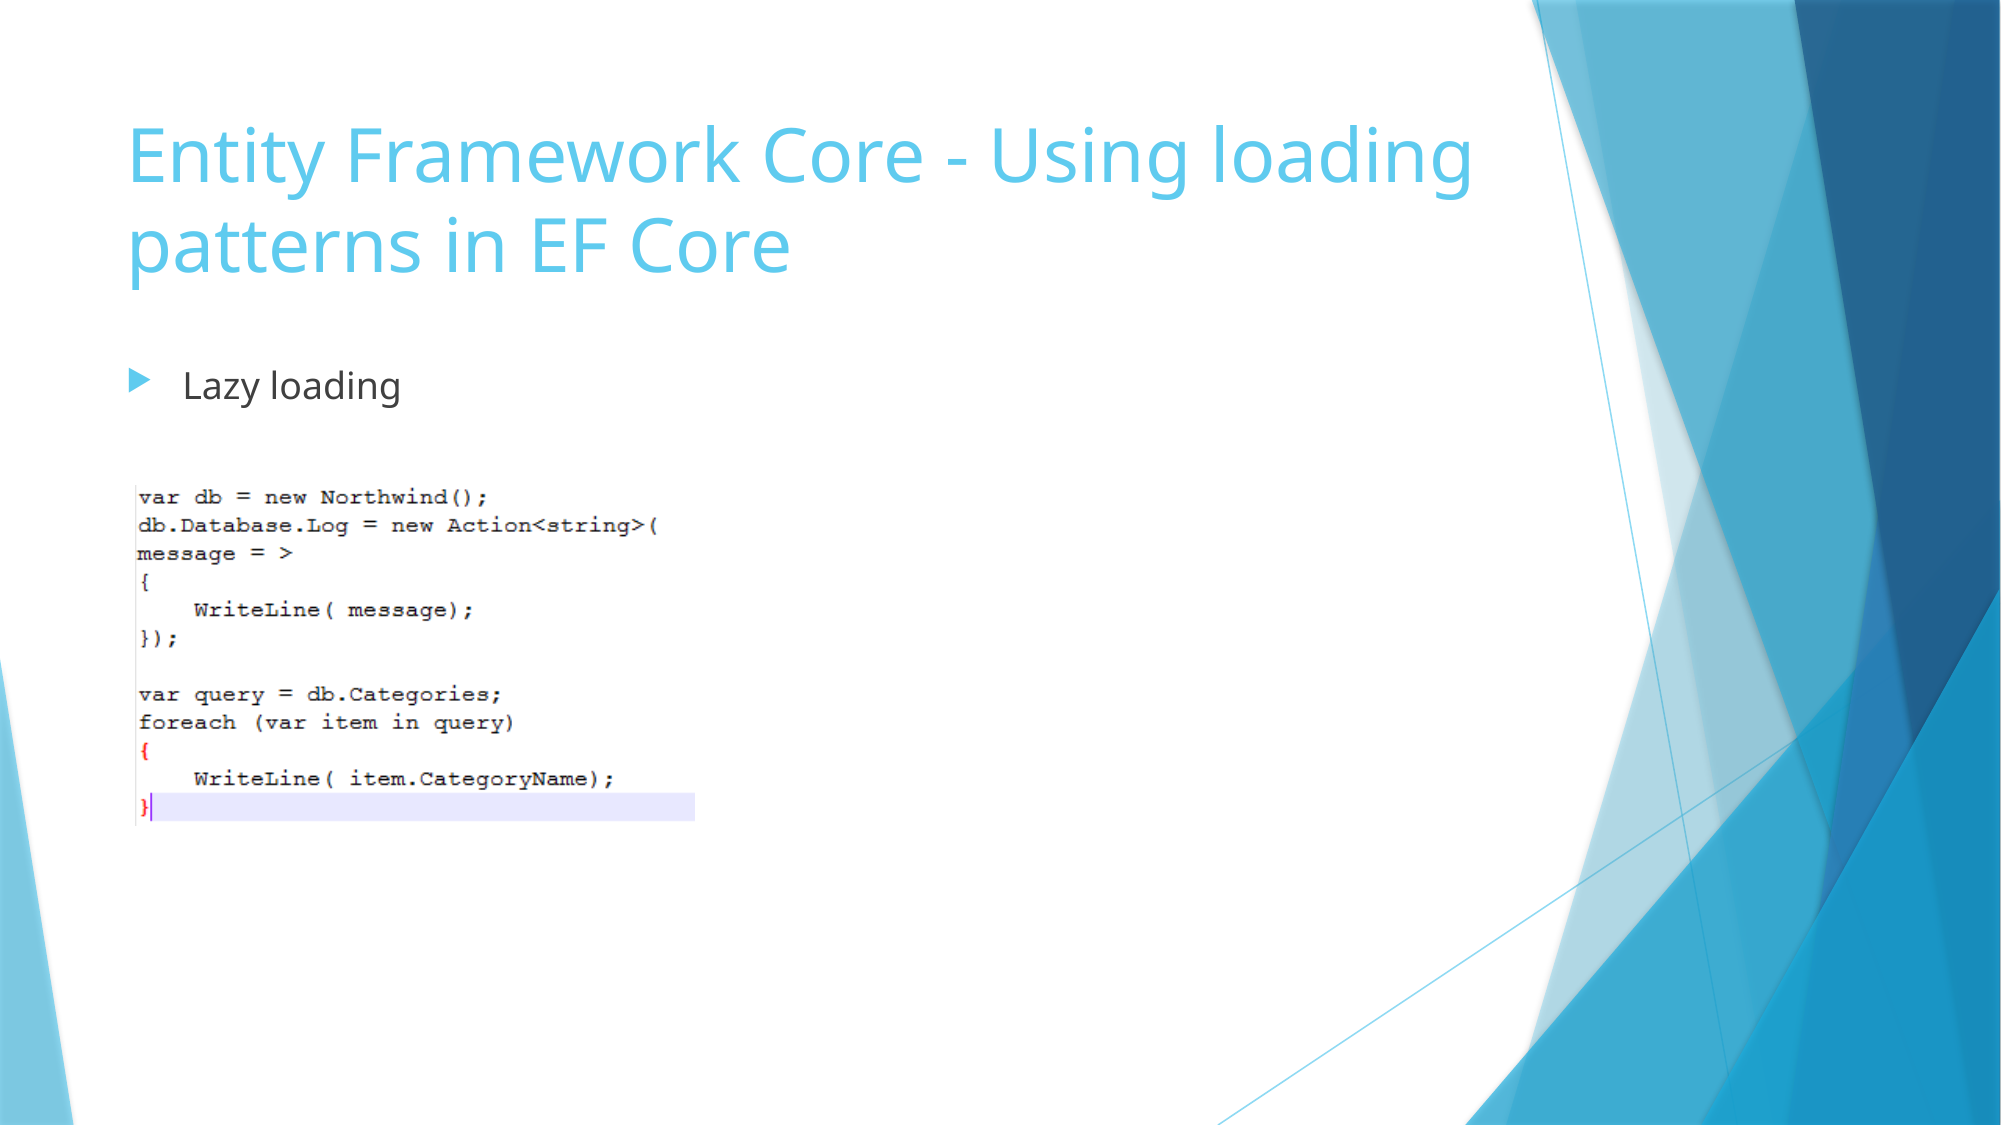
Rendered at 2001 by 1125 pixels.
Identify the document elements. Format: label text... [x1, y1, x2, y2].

picture [134, 484, 695, 827]
list Lazy loading [111, 354, 1522, 992]
title Entity Framework Core - Using loading patterns in EF Core [111, 99, 1522, 317]
